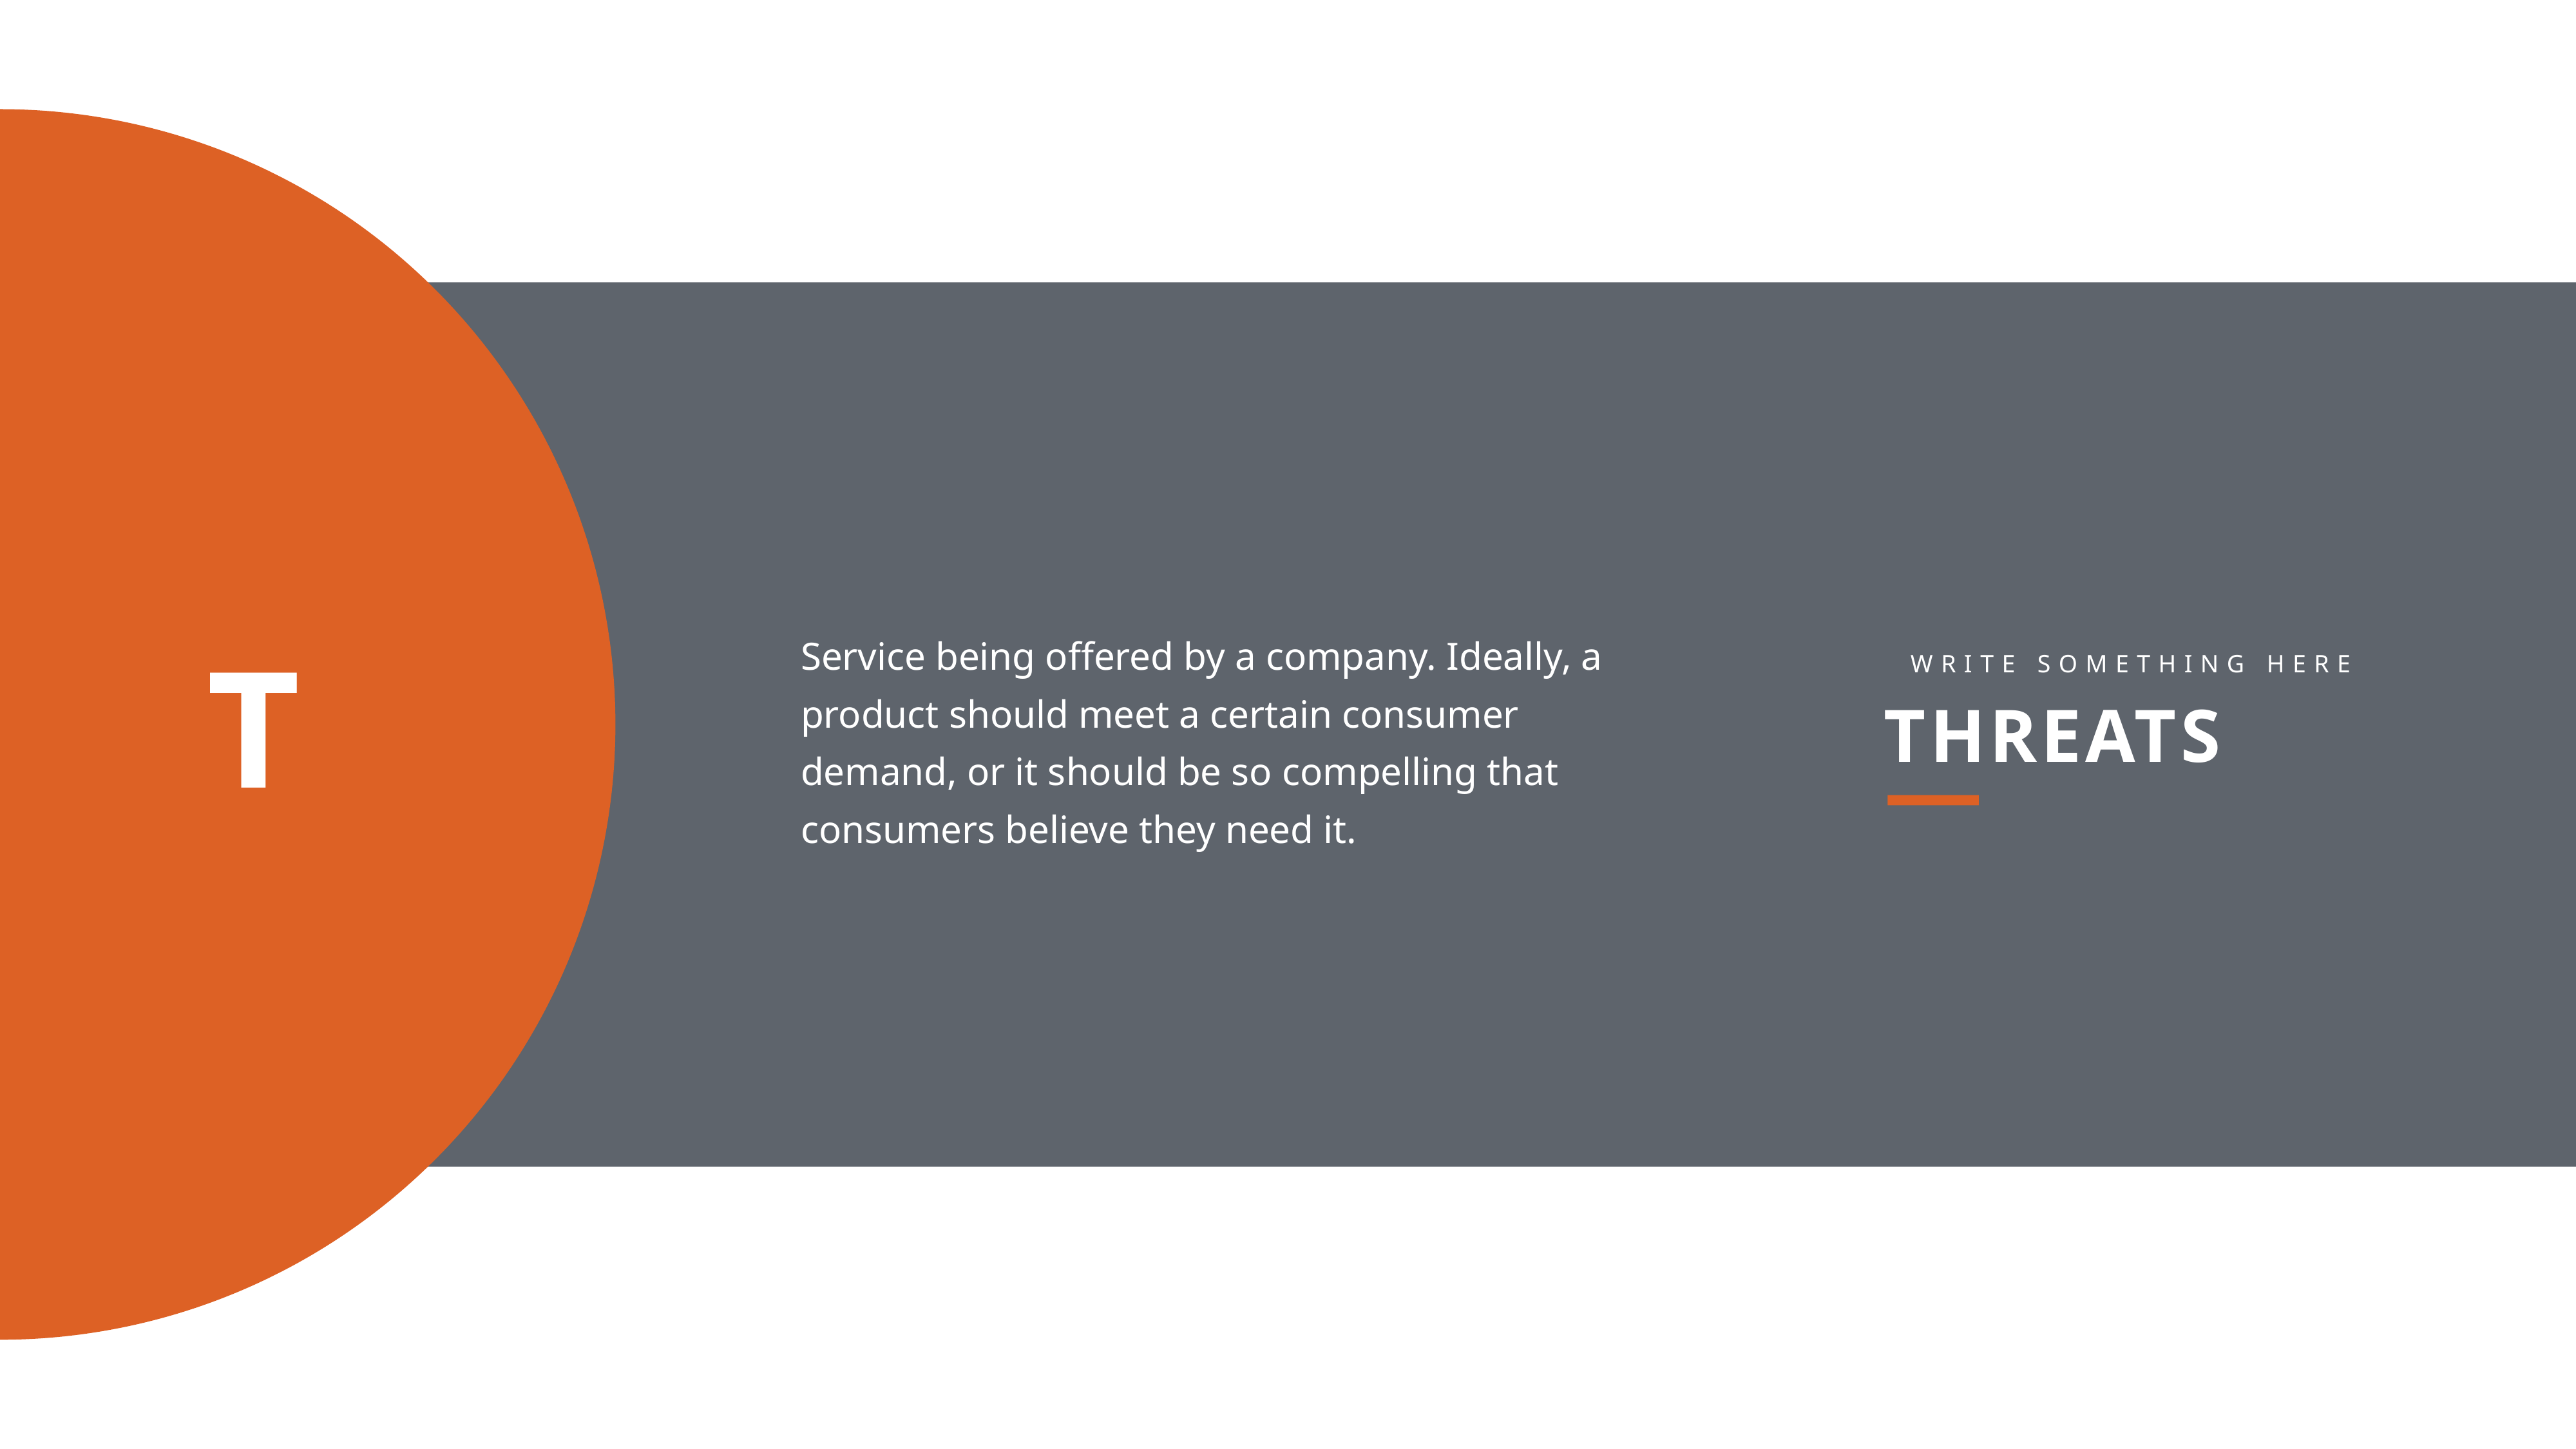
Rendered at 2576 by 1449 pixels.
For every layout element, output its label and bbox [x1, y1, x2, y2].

text_box [1875, 643, 2414, 806]
text_box [0, 109, 616, 1340]
picture [616, 282, 2576, 1167]
